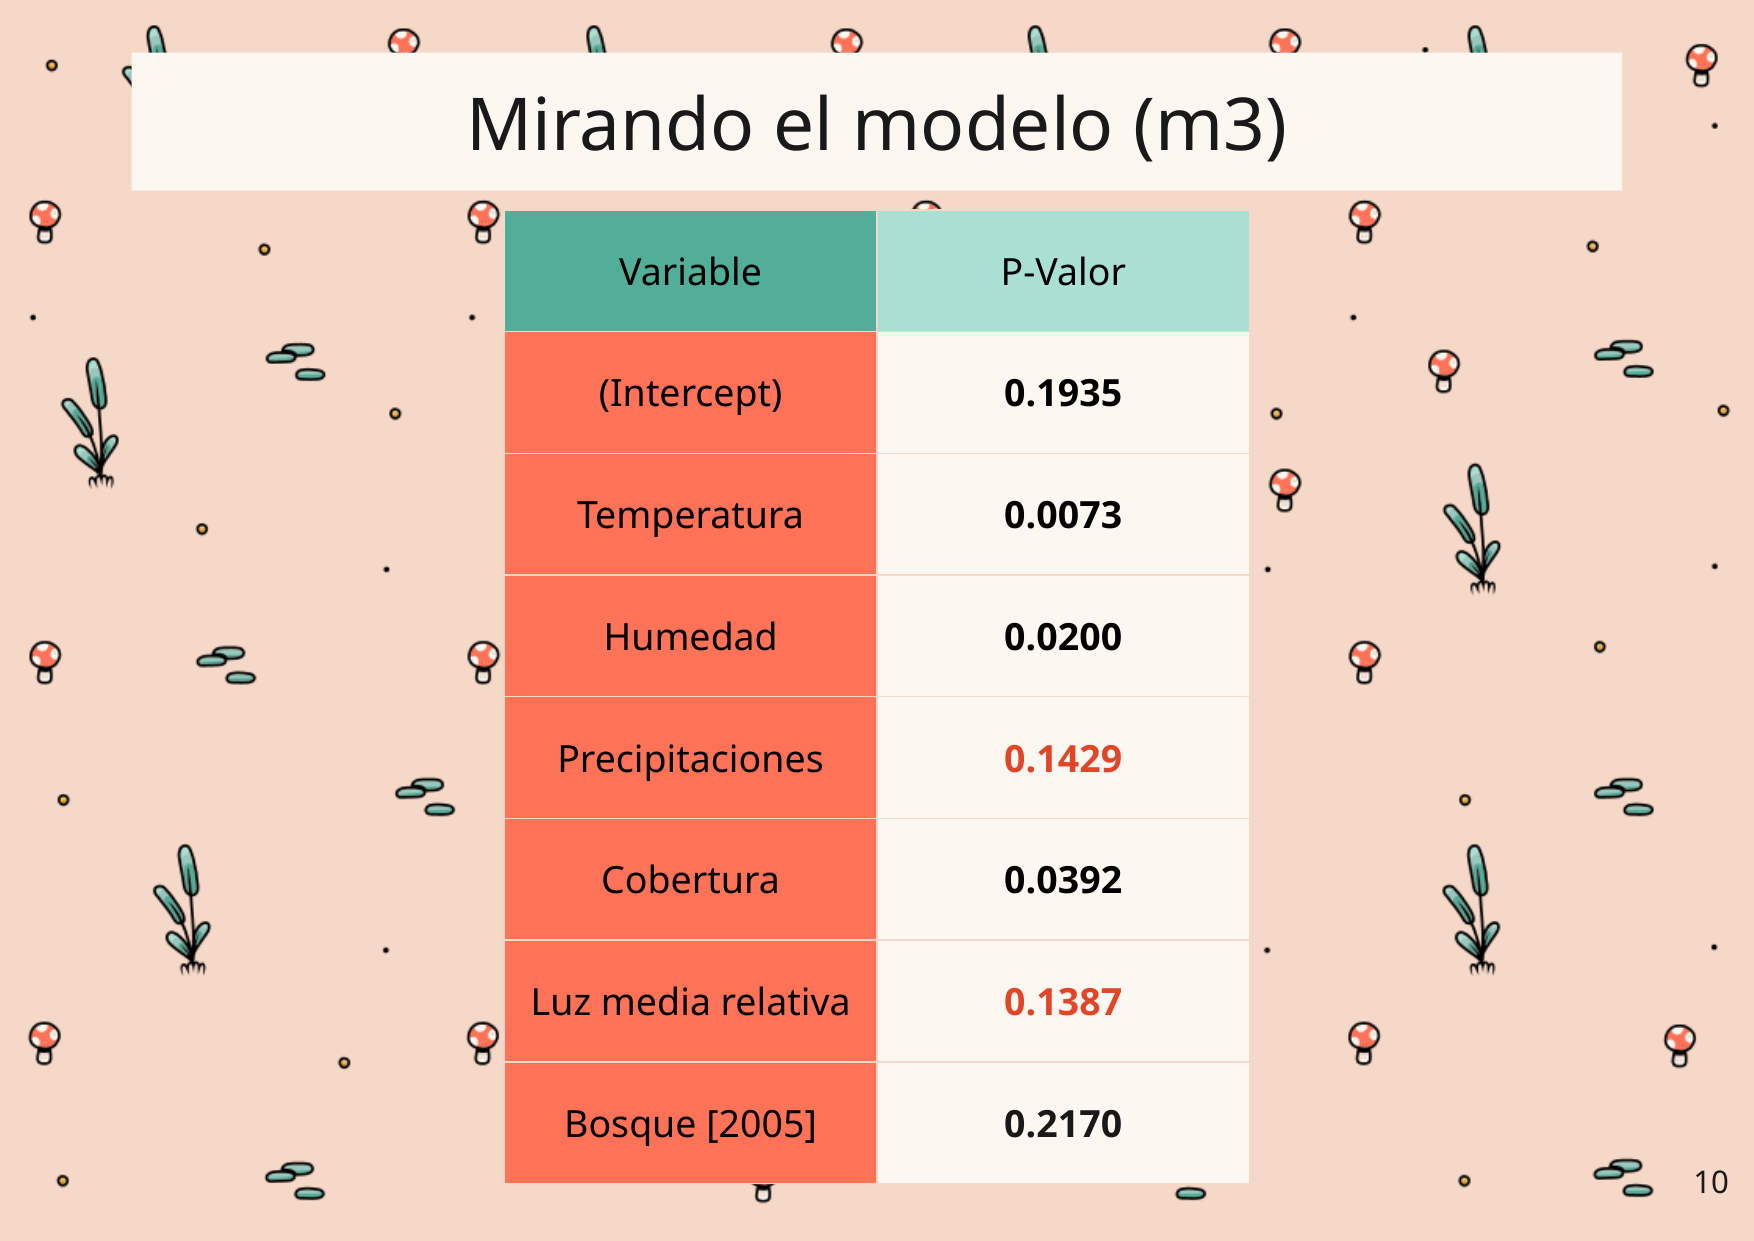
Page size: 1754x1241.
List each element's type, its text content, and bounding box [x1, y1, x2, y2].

table_cell 0.2170 [878, 1063, 1249, 1183]
table_cell (Intercept) [505, 332, 876, 453]
table_cell Humedad [505, 576, 876, 696]
table_cell 0.1429 [878, 697, 1249, 818]
title Mirando el modelo (m3) [131, 52, 1623, 191]
table_cell 0.1935 [878, 332, 1249, 453]
table_cell 0.0200 [878, 576, 1249, 696]
table_cell 0.0392 [878, 819, 1249, 939]
table_header Variable [505, 211, 876, 331]
picture [0, 0, 1754, 1241]
table_cell 0.0073 [878, 454, 1249, 574]
table_cell 0.1387 [878, 941, 1249, 1061]
table_cell Temperatura [505, 454, 876, 574]
table_header P-Valor [878, 211, 1249, 331]
table_cell Luz media relativa [505, 941, 876, 1061]
table_cell Precipitaciones [505, 697, 876, 818]
slide_number 10 [1641, 1145, 1747, 1241]
table_cell Bosque [2005] [505, 1063, 876, 1183]
table_cell Cobertura [505, 819, 876, 939]
